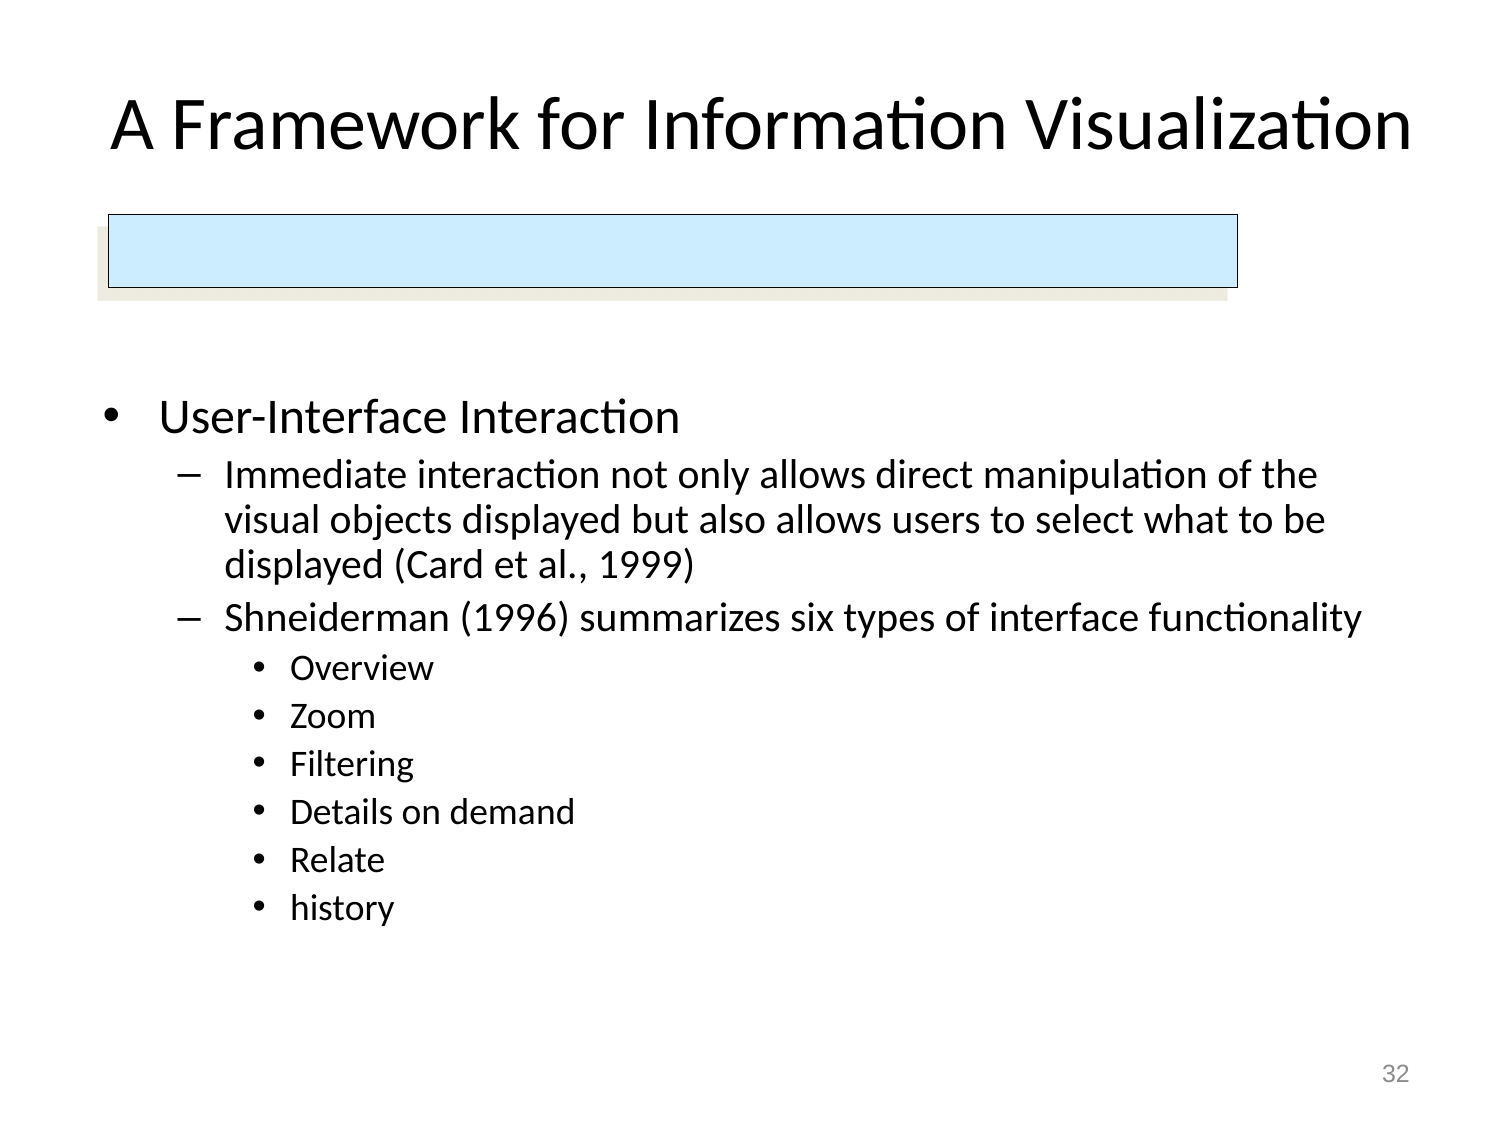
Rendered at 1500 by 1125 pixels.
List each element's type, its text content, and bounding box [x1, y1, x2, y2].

slide_number 32 [1074, 1042, 1425, 1103]
list User-Interface Interaction Immediate interaction not only allows direct manipulation of the visual objects displayed but also allows users to select what to be displayed (Card et al., 1999) Shneiderman (1996) summarizes six types of interface functionality Overview Zoom Filtering Details on demand Relate history [87, 382, 1438, 1125]
title A Framework for Information Visualization [87, 24, 1438, 213]
